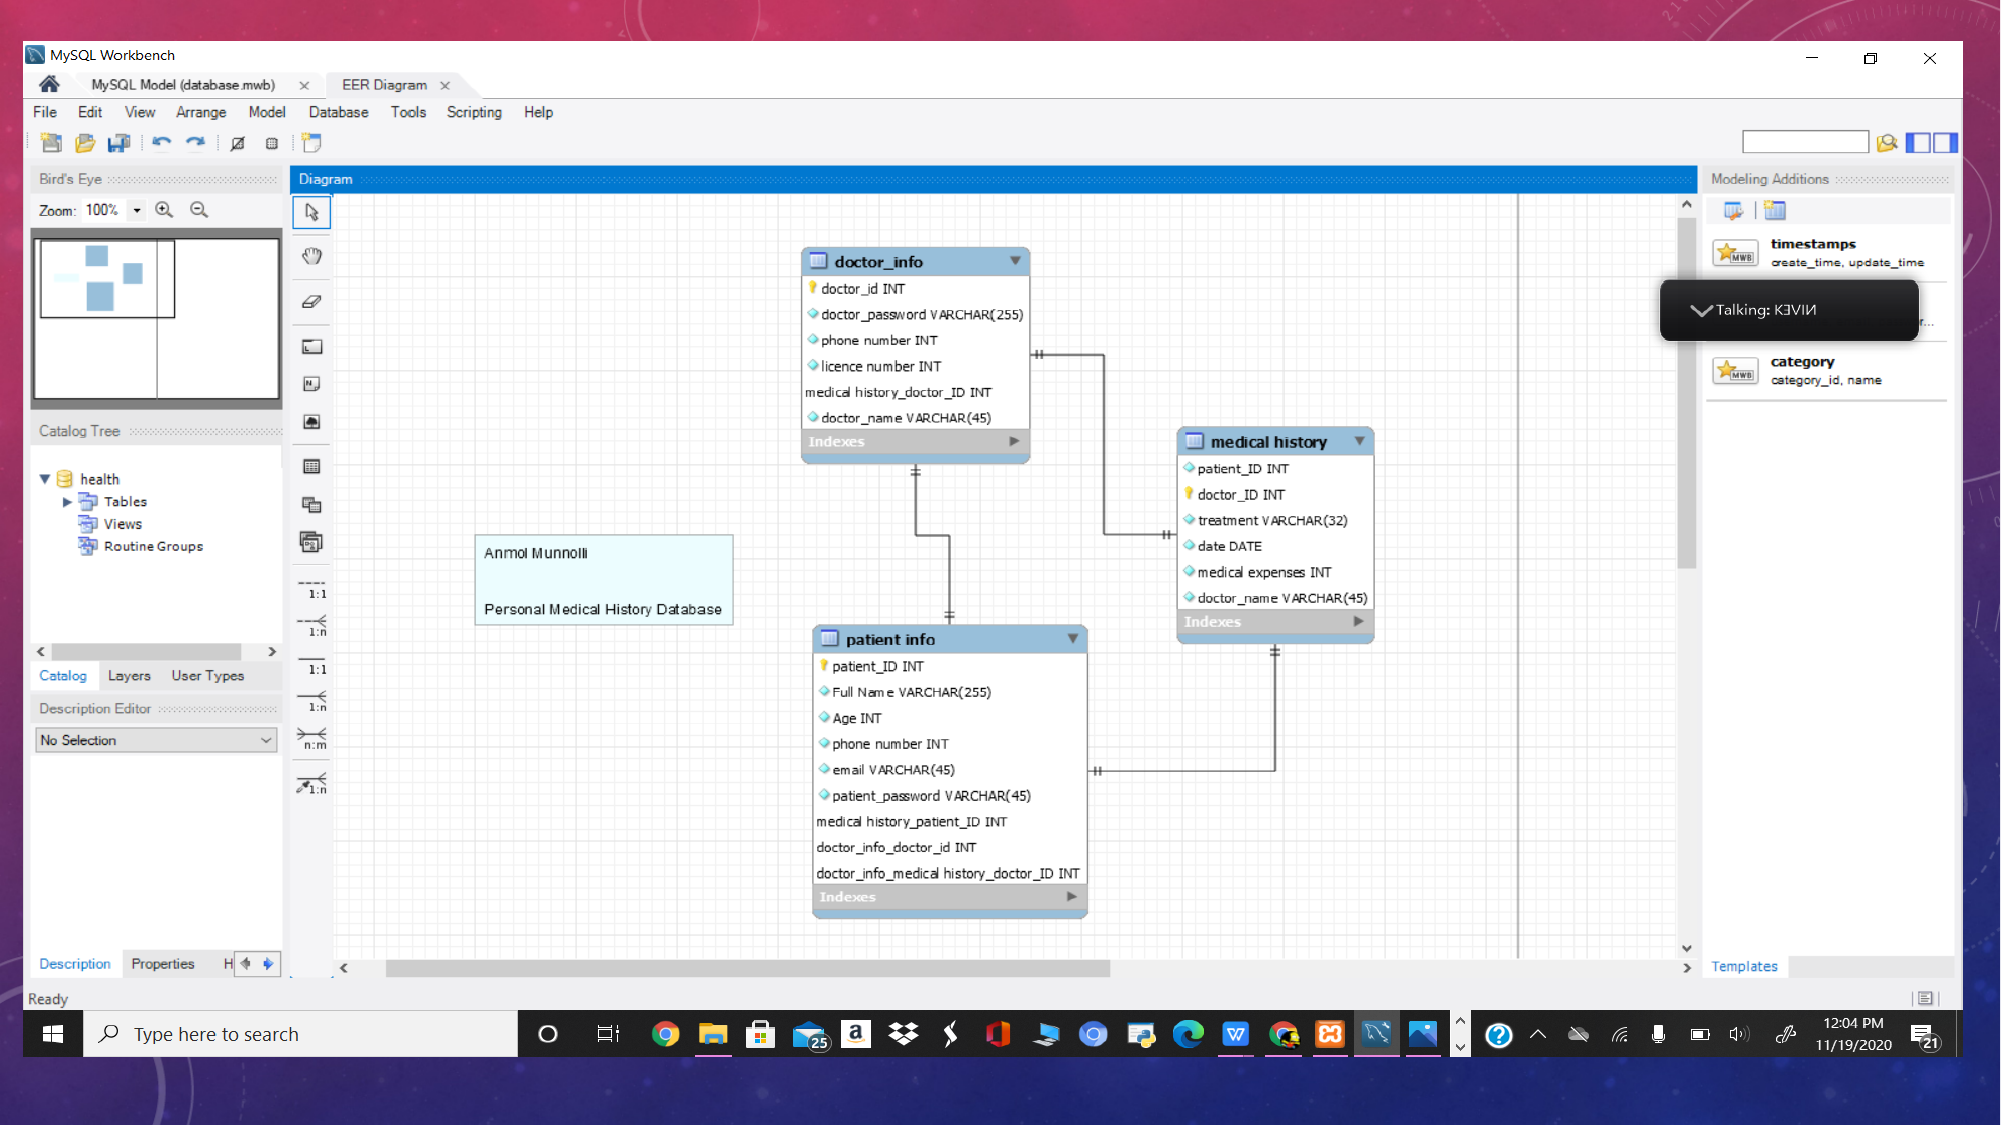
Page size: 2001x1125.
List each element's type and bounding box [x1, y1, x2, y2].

list [23, 41, 1964, 1057]
picture [0, 0, 2001, 1125]
